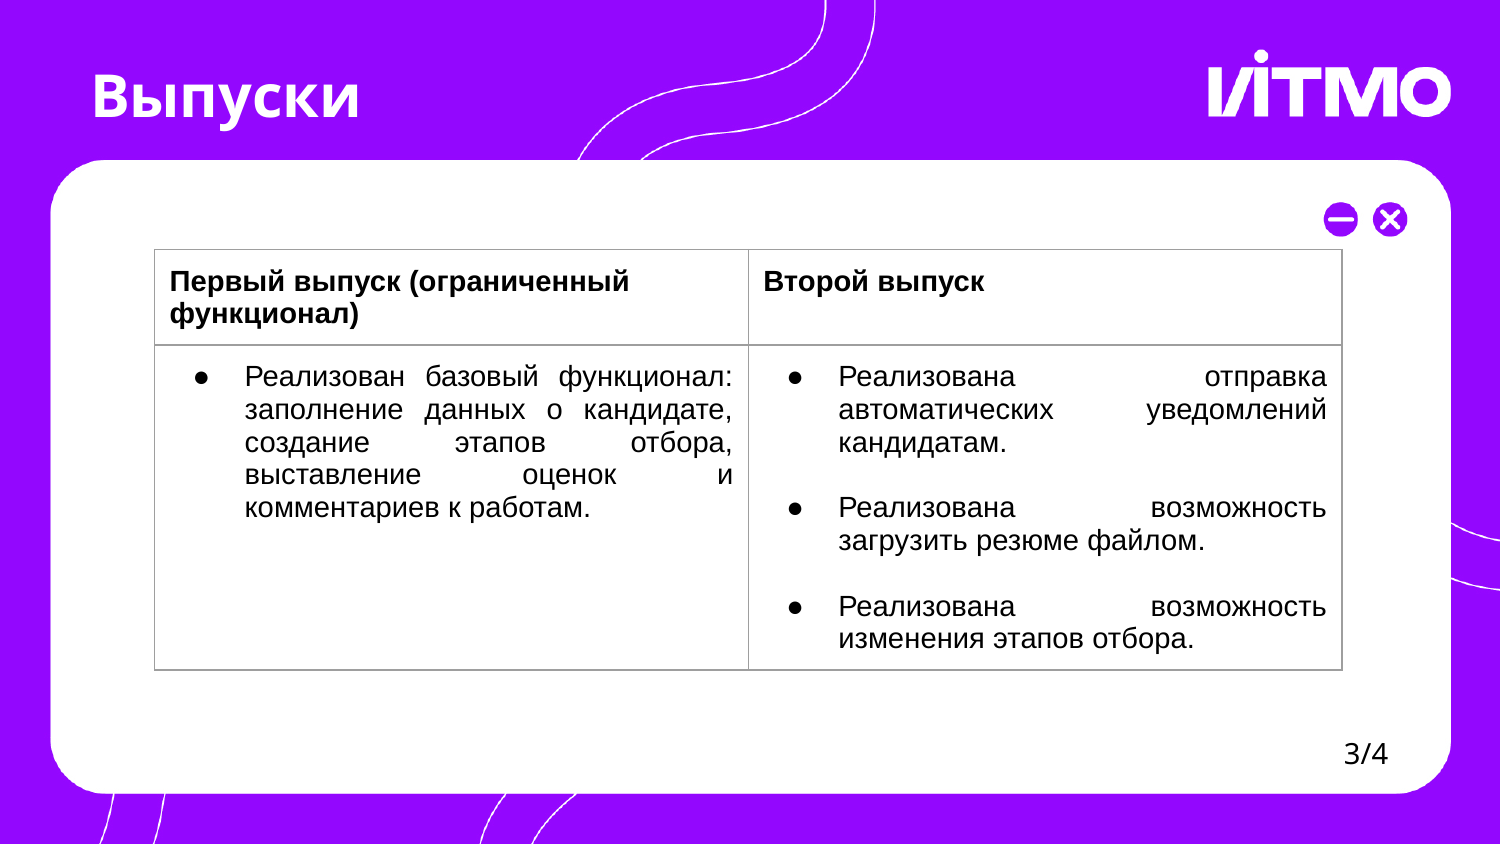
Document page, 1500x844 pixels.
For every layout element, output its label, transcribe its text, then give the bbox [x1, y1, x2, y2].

title Выпуски [75, 50, 1195, 137]
text_box 3/4 [1328, 720, 1438, 786]
table_cell Реализована отправка автоматических уведомлений кандидатам. Реализована возможность загрузить резюме файлом. Реализована возможность изменения этапов отбора. [749, 346, 1341, 669]
picture [0, 0, 1500, 844]
table_cell Реализован базовый функционал: заполнение данных о кандидате, создание этапов отбора, выставление оценок и комментариев к работам. [155, 346, 748, 669]
table_header Второй выпуск [749, 250, 1341, 344]
table_header Первый выпуск (ограниченный функционал) [155, 250, 748, 344]
